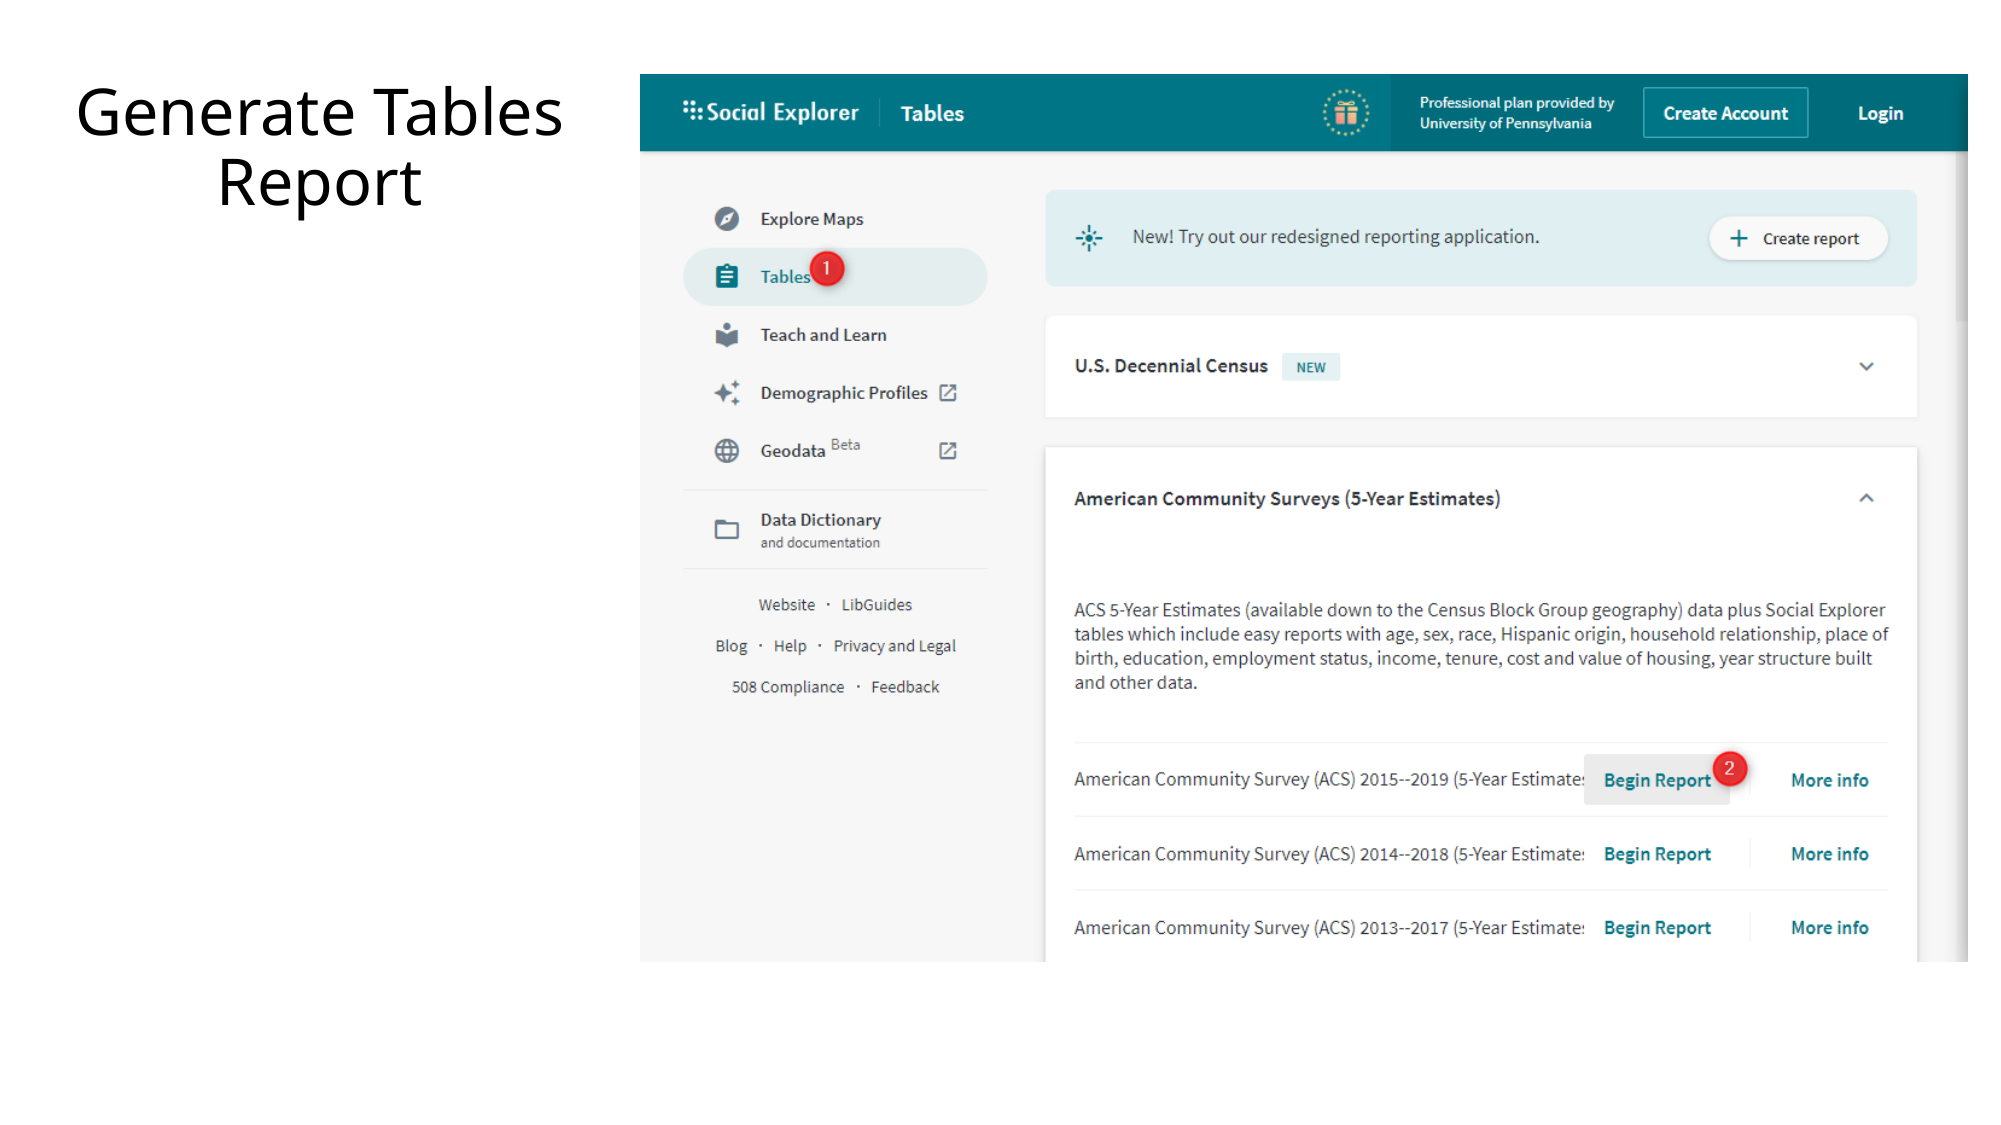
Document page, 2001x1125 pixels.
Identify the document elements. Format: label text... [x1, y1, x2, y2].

title Generate Tables Report [39, 71, 600, 227]
picture [640, 74, 1968, 962]
